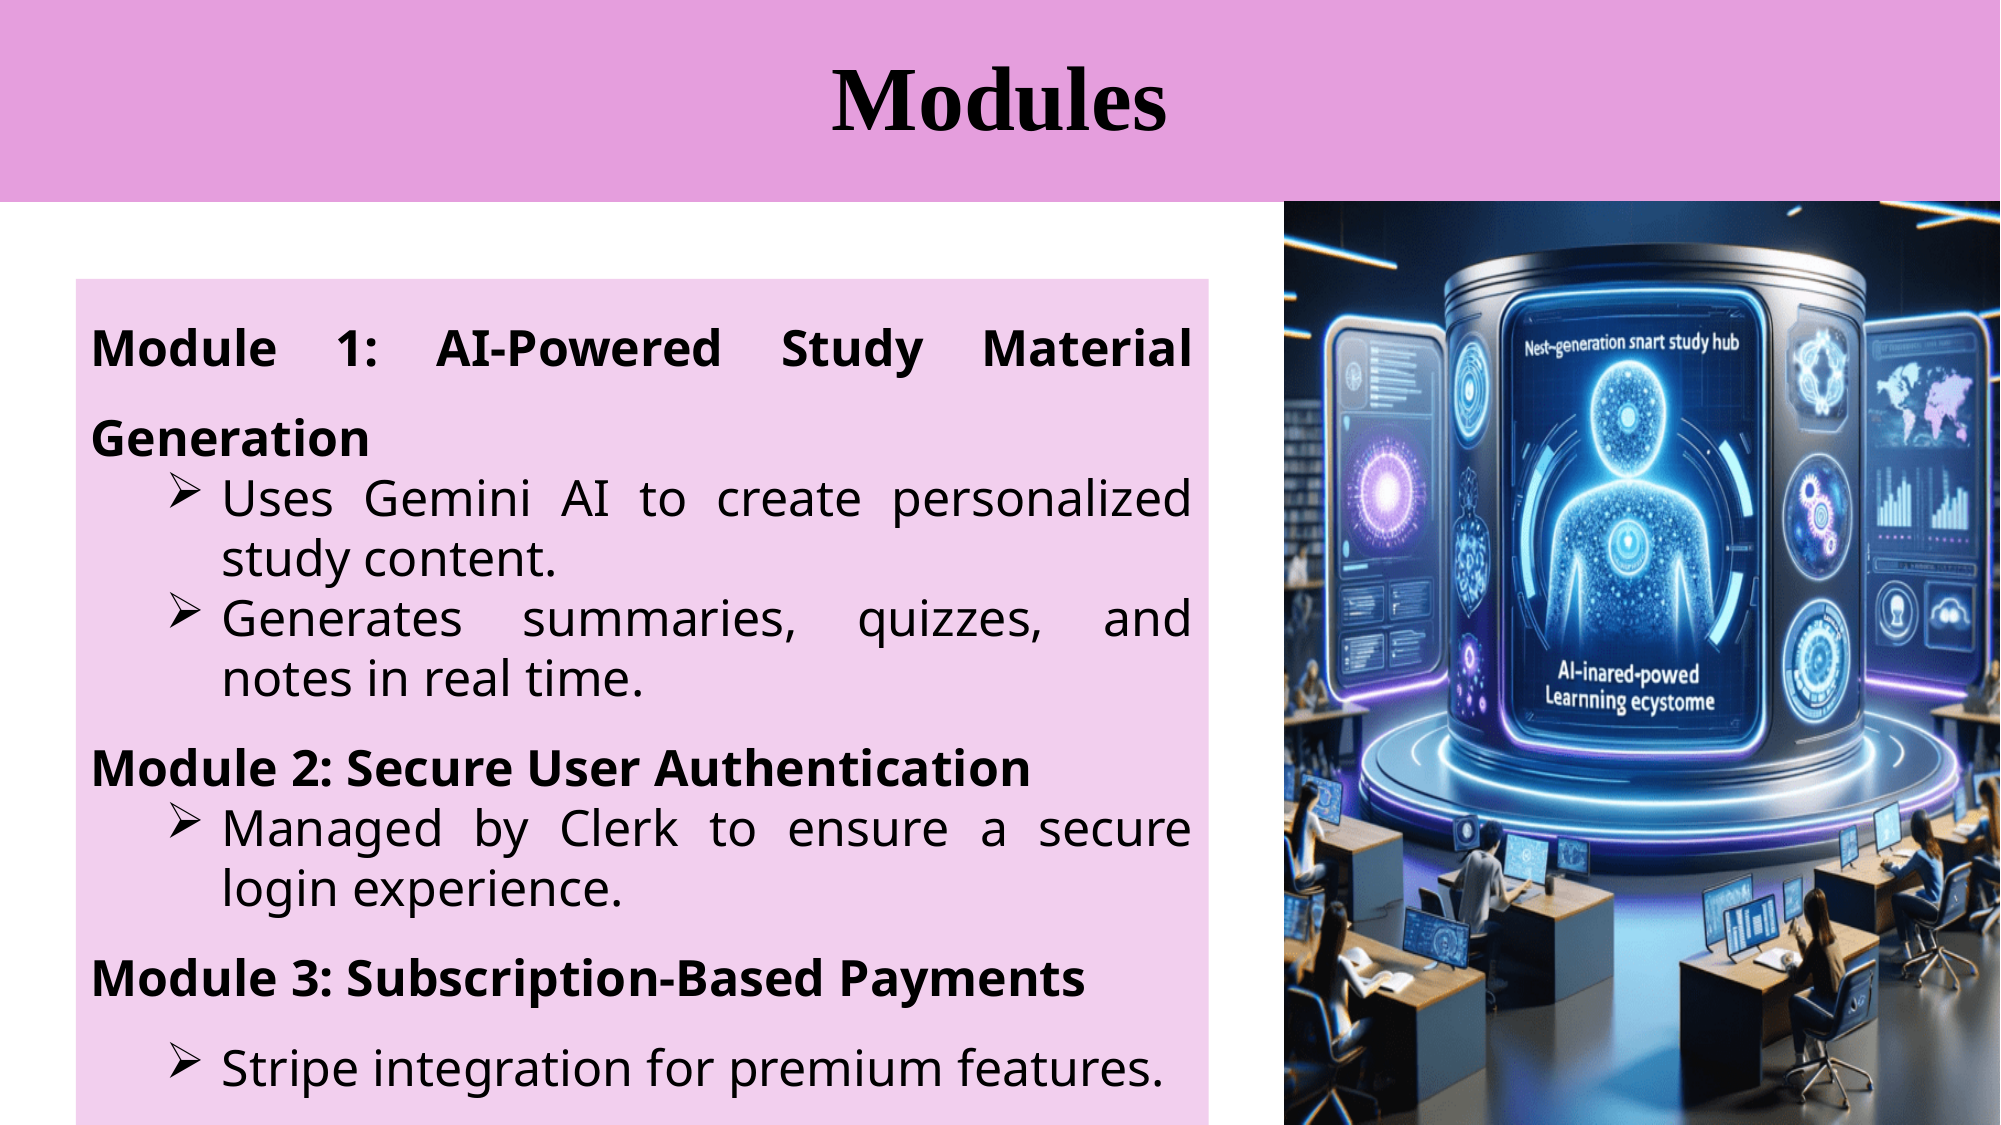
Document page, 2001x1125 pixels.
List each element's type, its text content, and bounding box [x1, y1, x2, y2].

text_box Module 1: AI-Powered Study Material Generation Uses Gemini AI to create personalized study content. Generates summaries, quizzes, and notes in real time. Module 2: Secure User Authentication Managed by Clerk to ensure a secure login experience. Module 3: Subscription-Based Payments Stripe integration for premium features. [75, 278, 1209, 1125]
title Modules [0, 0, 2000, 202]
picture [1284, 201, 2000, 1125]
